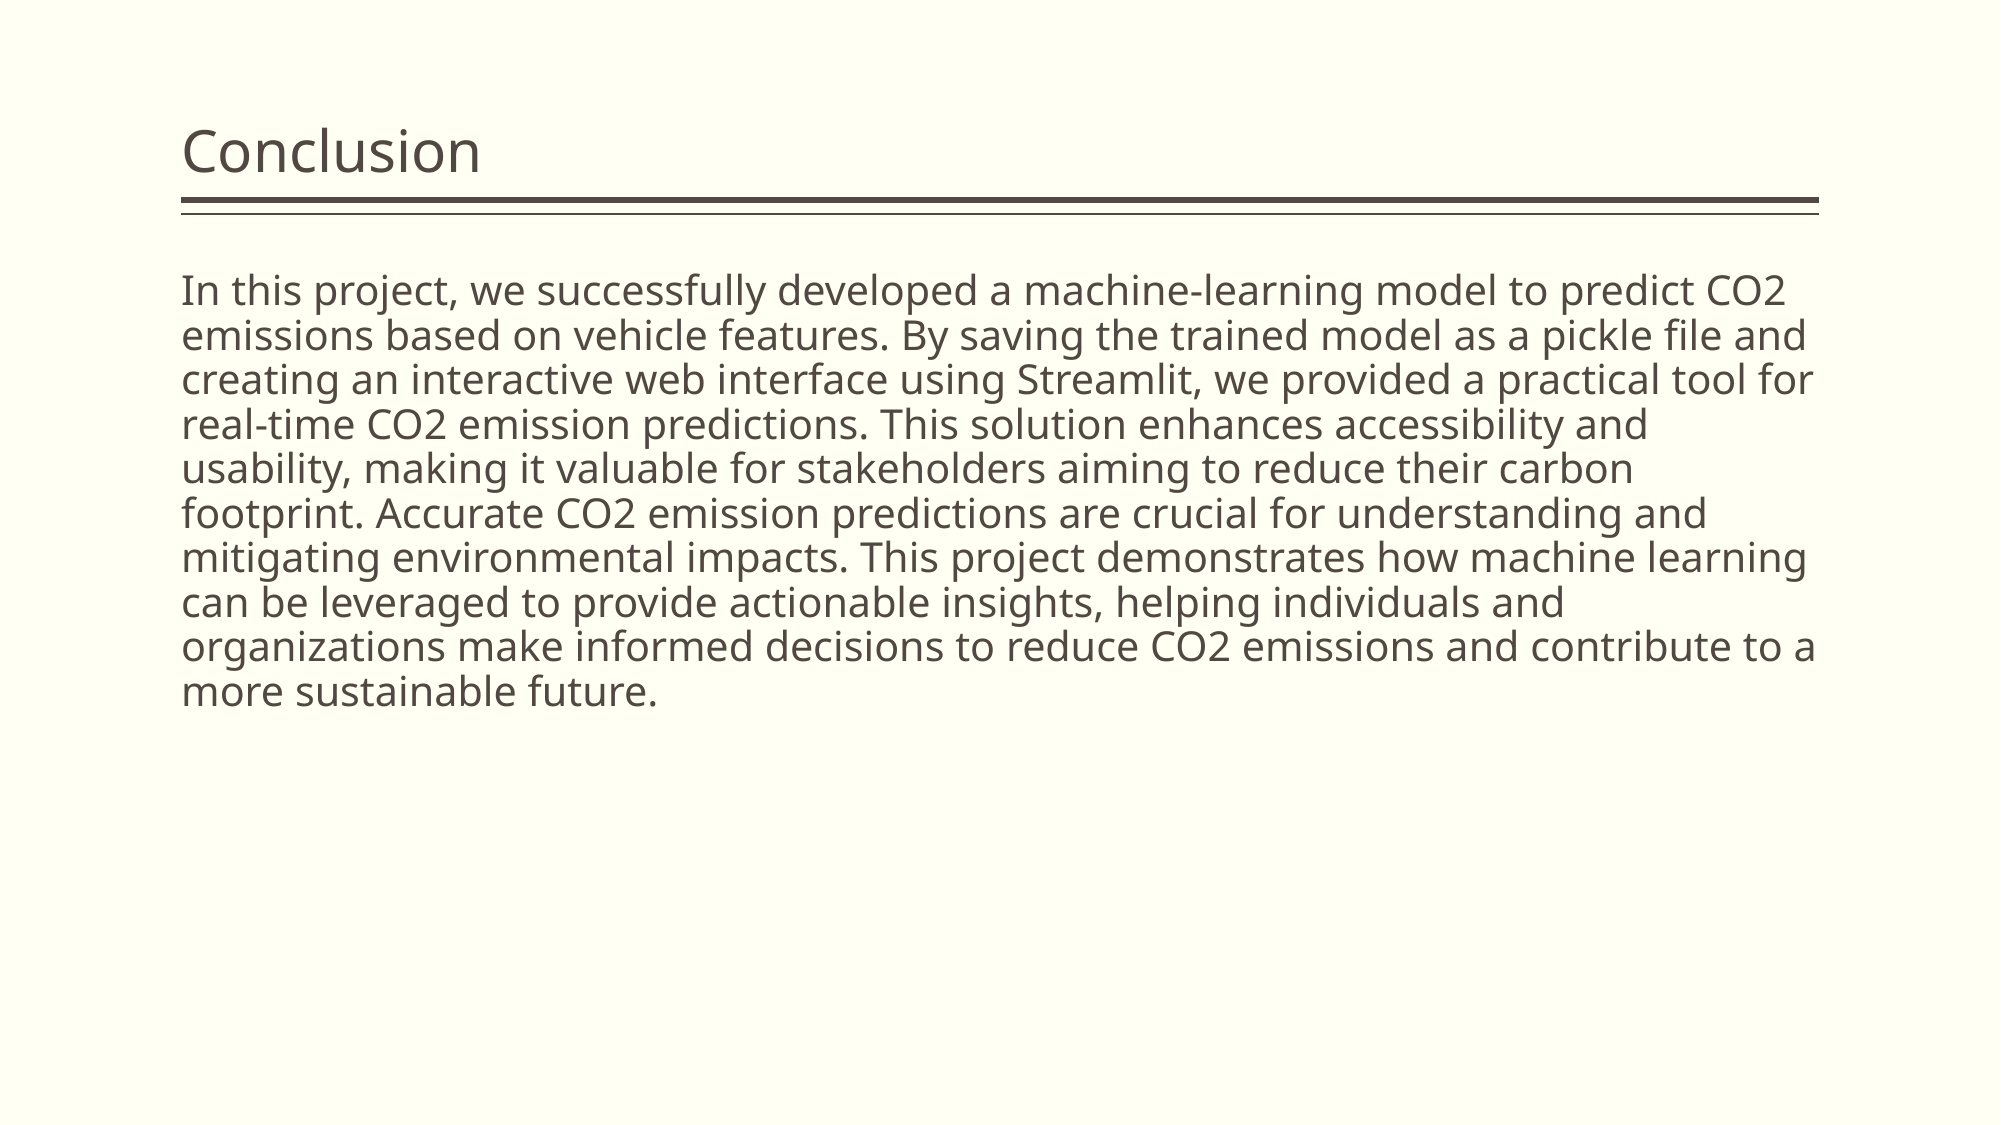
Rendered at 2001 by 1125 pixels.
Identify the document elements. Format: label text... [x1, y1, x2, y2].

title Conclusion [181, 12, 1819, 193]
list In this project, we successfully developed a machine-learning model to predict CO2 emissions based on vehicle features. By saving the trained model as a pickle file and creating an interactive web interface using Streamlit, we provided a practical tool for real-time CO2 emission predictions. This solution enhances accessibility and usability, making it valuable for stakeholders aiming to reduce their carbon footprint. Accurate CO2 emission predictions are crucial for understanding and mitigating environmental impacts. This project demonstrates how machine learning can be leveraged to provide actionable insights, helping individuals and organizations make informed decisions to reduce CO2 emissions and contribute to a more sustainable future. [181, 262, 1819, 727]
